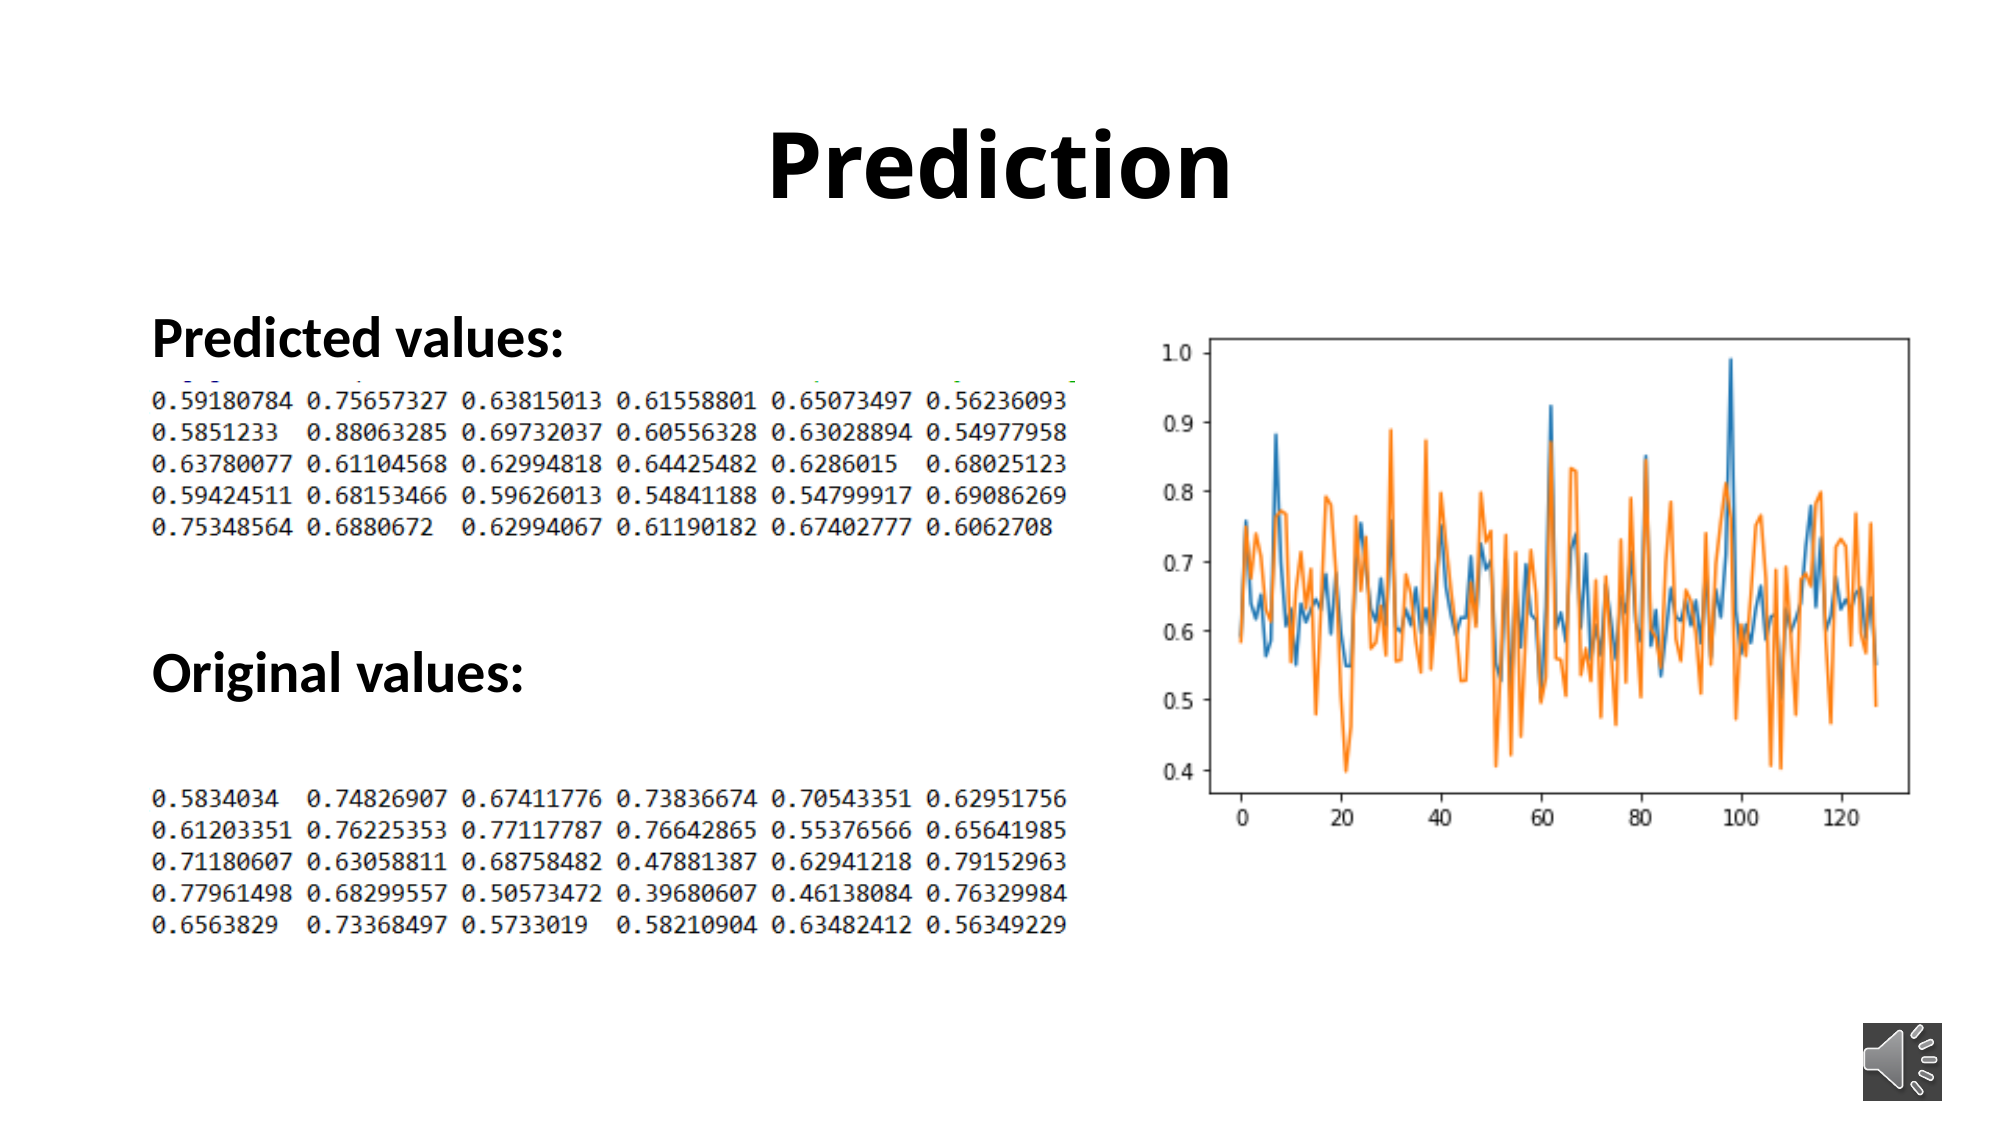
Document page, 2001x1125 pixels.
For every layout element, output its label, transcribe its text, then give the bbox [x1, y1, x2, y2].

picture [149, 381, 1075, 542]
list Predicted values: Original values: [137, 299, 1863, 1014]
picture [149, 782, 1075, 943]
title Prediction [137, 59, 1863, 278]
picture [1147, 326, 1923, 843]
picture [1862, 1021, 1943, 1102]
